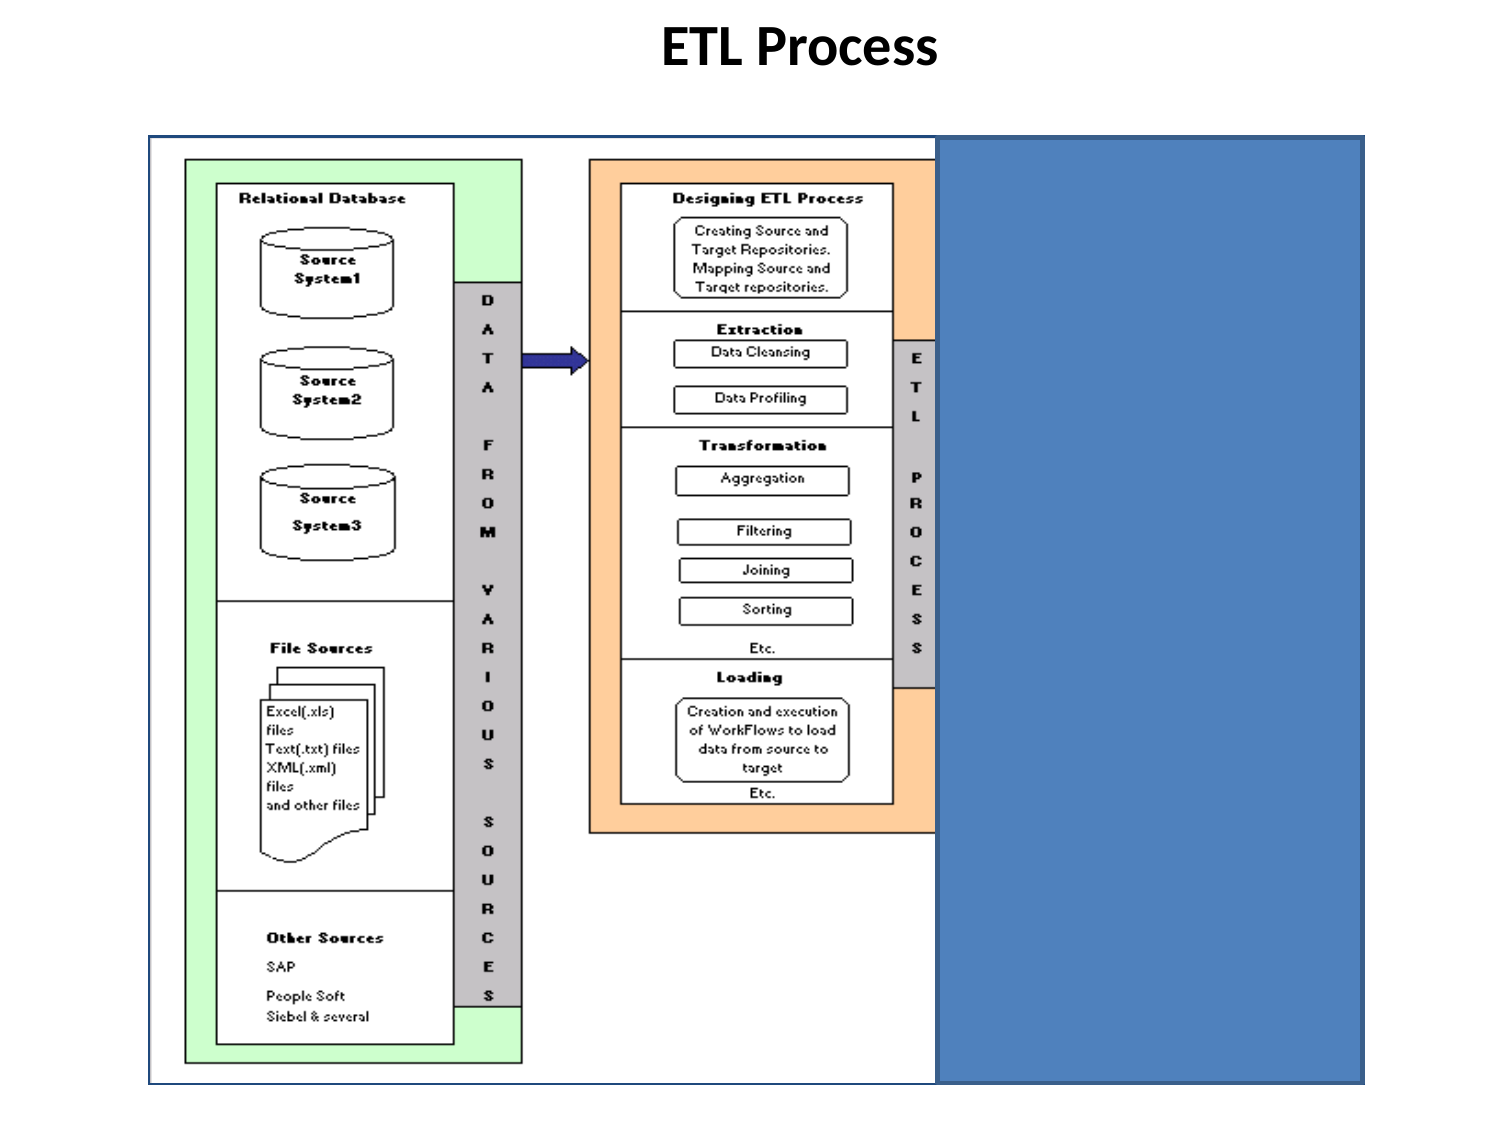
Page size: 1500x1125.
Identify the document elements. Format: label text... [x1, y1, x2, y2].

picture [149, 137, 1363, 1083]
text_box ETL Process [450, 0, 1150, 85]
